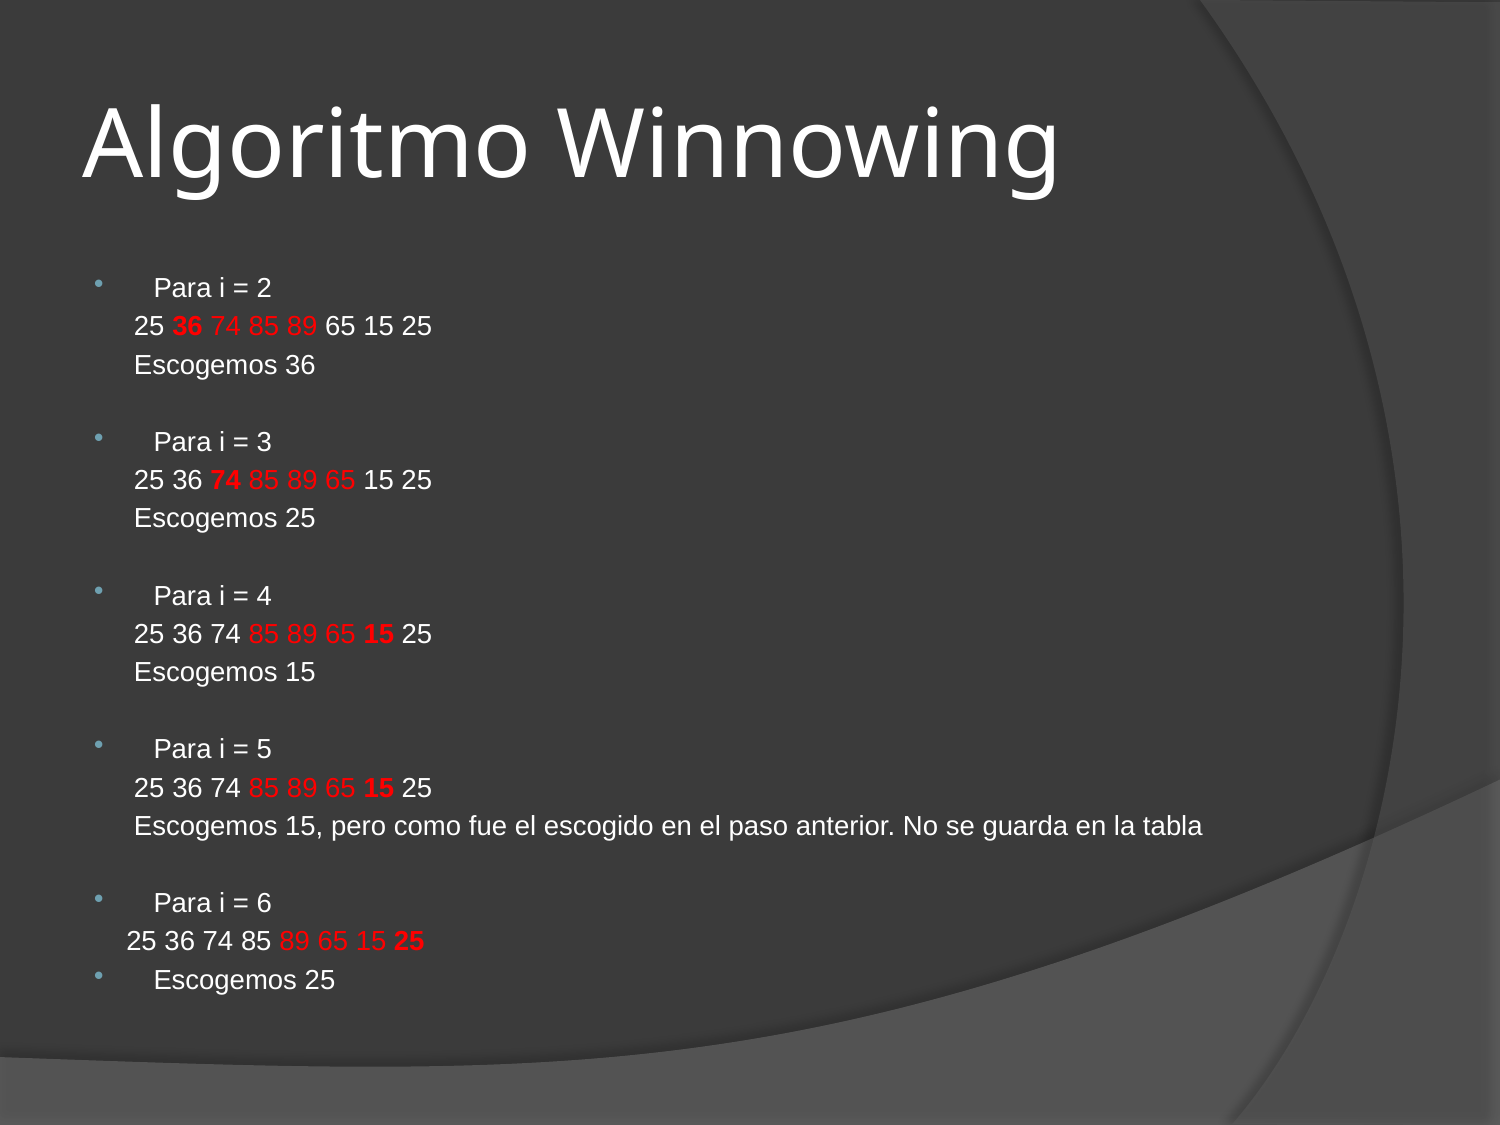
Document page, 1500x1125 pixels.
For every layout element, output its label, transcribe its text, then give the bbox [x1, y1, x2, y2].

title Algoritmo Winnowing [75, 45, 1300, 233]
list Para i = 2 25 36 74 85 89 65 15 25 Escogemos 36 Para i = 3 25 36 74 85 89 65 15 25 Escogemos 25 Para i = 4 25 36 74 85 89 65 15 25 Escogemos 15 Para i = 5 25 36 74 85 89 65 15 25 Escogemos 15, pero como fue el escogido en el paso anterior. No se guarda en la tabla Para i = 6 25 36 74 85 89 65 15 25 Escogemos 25 [75, 262, 1300, 1005]
